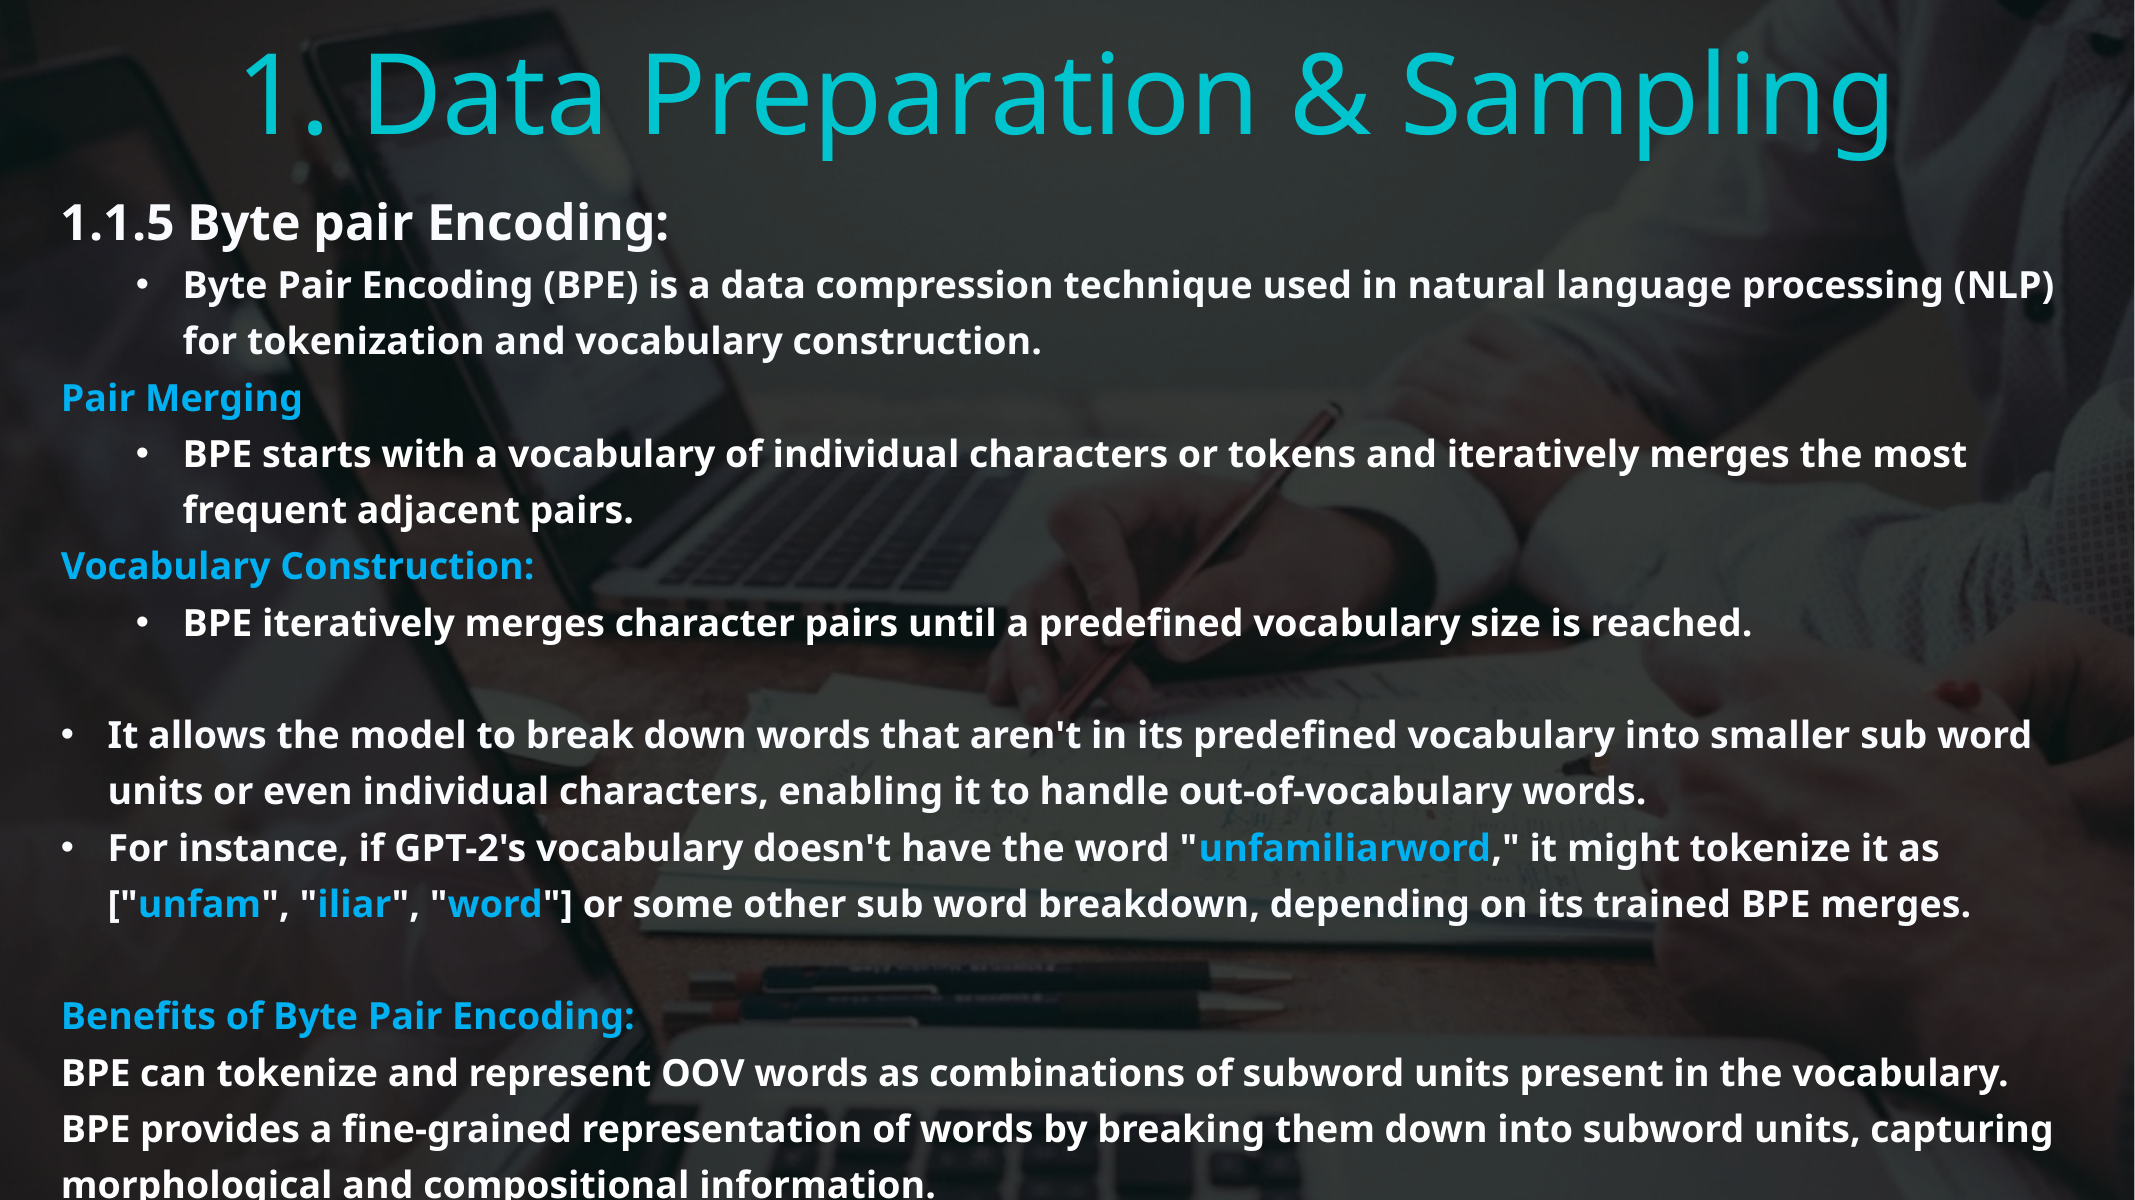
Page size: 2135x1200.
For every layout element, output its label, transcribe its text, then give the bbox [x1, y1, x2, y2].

text_box 1.1.5 Byte pair Encoding: Byte Pair Encoding (BPE) is a data compression technique used in natural language processing (NLP) for tokenization and vocabulary construction. Pair Merging BPE starts with a vocabulary of individual characters or tokens and iteratively merges the most frequent adjacent pairs. Vocabulary Construction: BPE iteratively merges character pairs until a predefined vocabulary size is reached. It allows the model to break down words that aren't in its predefined vocabulary into smaller sub word units or even individual characters, enabling it to handle out-of-vocabulary words. For instance, if GPT-2's vocabulary doesn't have the word "unfamiliarword," it might tokenize it as ["unfam", "iliar", "word"] or some other sub word breakdown, depending on its trained BPE merges. Benefits of Byte Pair Encoding: BPE can tokenize and represent OOV words as combinations of subword units present in the vocabulary. BPE provides a fine-grained representation of words by breaking them down into subword units, capturing morphological and compositional information. [60, 175, 2083, 1180]
picture [0, 0, 2135, 1200]
text_box 1. Data Preparation & Sampling [85, 20, 2049, 176]
